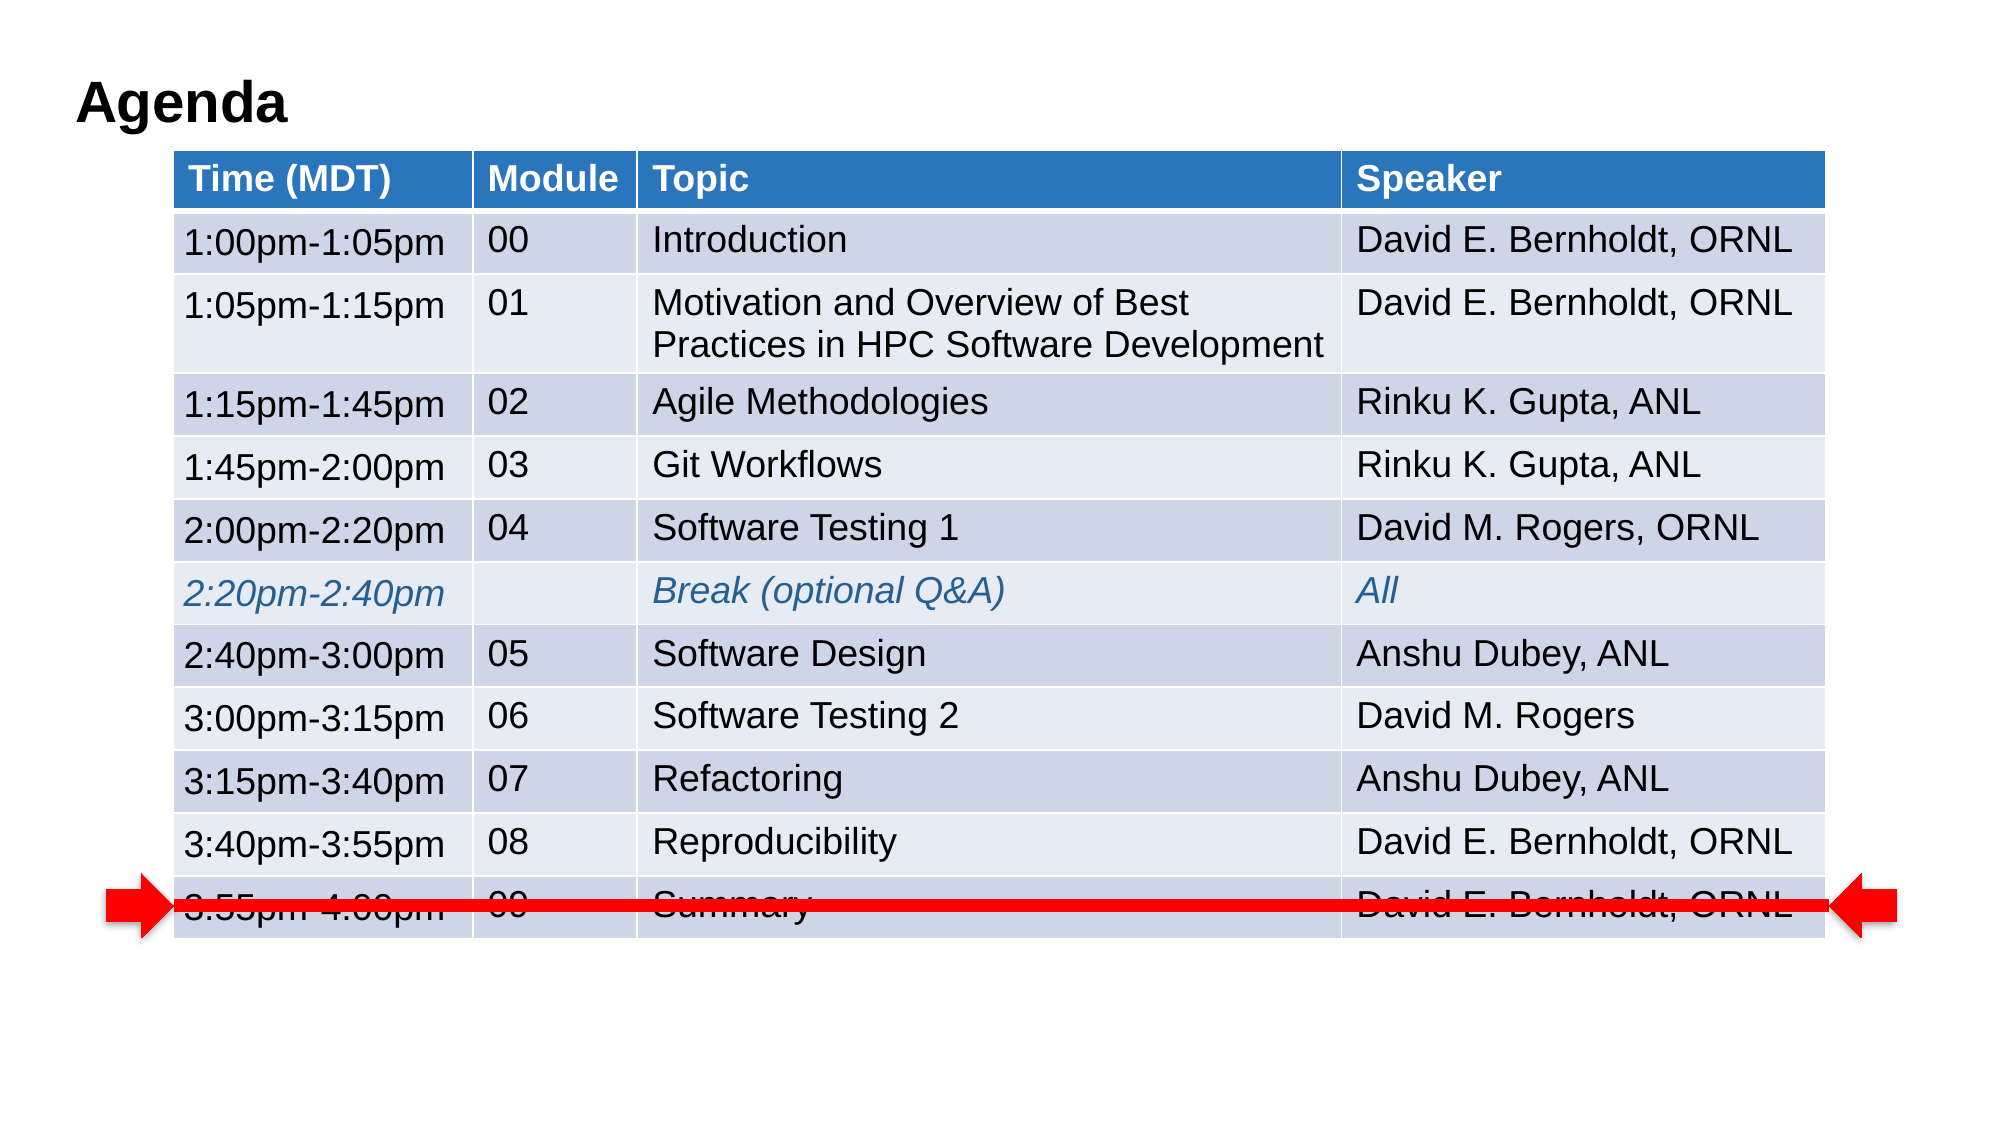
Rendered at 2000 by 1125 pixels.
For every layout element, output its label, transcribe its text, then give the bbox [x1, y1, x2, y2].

table_cell 01 [474, 275, 636, 372]
table_cell 03 [474, 437, 636, 498]
table_cell David E. Bernholdt, ORNL [1342, 275, 1825, 372]
table_header Time (MDT) [174, 151, 472, 208]
table_header Module [474, 151, 636, 208]
table_cell 2:00pm-2:20pm [174, 500, 472, 561]
table_cell David M. Rogers [1342, 688, 1825, 749]
table_header Speaker [1342, 151, 1825, 208]
table_cell Introduction [638, 214, 1341, 273]
table_cell 2:40pm-3:00pm [174, 625, 472, 686]
table_cell 00 [474, 214, 636, 273]
table_cell 06 [474, 688, 636, 749]
table_cell Refactoring [638, 751, 1341, 812]
table_cell 08 [474, 814, 636, 871]
table_cell 07 [474, 751, 636, 812]
table_cell [474, 563, 636, 624]
title Agenda [59, 67, 1926, 218]
table_cell Anshu Dubey, ANL [1342, 751, 1825, 812]
table_cell Software Testing 2 [638, 688, 1341, 749]
table_cell 05 [474, 625, 636, 686]
table_cell 1:05pm-1:15pm [174, 275, 472, 372]
table_cell Anshu Dubey, ANL [1342, 625, 1825, 686]
table_cell 1:15pm-1:45pm [174, 374, 472, 435]
table_cell 3:15pm-3:40pm [174, 751, 472, 812]
table_cell 2:20pm-2:40pm [174, 563, 472, 624]
table_cell 02 [474, 374, 636, 435]
table_cell 3:00pm-3:15pm [174, 688, 472, 749]
table_cell 1:45pm-2:00pm [174, 437, 472, 498]
table_cell 04 [474, 500, 636, 561]
table_cell David M. Rogers, ORNL [1342, 500, 1825, 561]
table_cell Reproducibility [638, 814, 1341, 871]
table_cell Software Testing 1 [638, 500, 1341, 561]
table_cell Break (optional Q&A) [638, 563, 1341, 624]
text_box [106, 873, 1897, 939]
table_header Topic [638, 151, 1341, 208]
table_cell 3:40pm-3:55pm [174, 814, 472, 871]
table_cell Agile Methodologies [638, 374, 1341, 435]
table_cell David E. Bernholdt, ORNL [1342, 814, 1825, 871]
table_cell All [1342, 563, 1825, 624]
table_cell 1:00pm-1:05pm [174, 214, 472, 273]
table_cell Git Workflows [638, 437, 1341, 498]
table_cell Rinku K. Gupta, ANL [1342, 374, 1825, 435]
table_cell Rinku K. Gupta, ANL [1342, 437, 1825, 498]
table_cell David E. Bernholdt, ORNL [1342, 214, 1825, 273]
table_cell Motivation and Overview of Best Practices in HPC Software Development [638, 275, 1341, 372]
table_cell Software Design [638, 625, 1341, 686]
